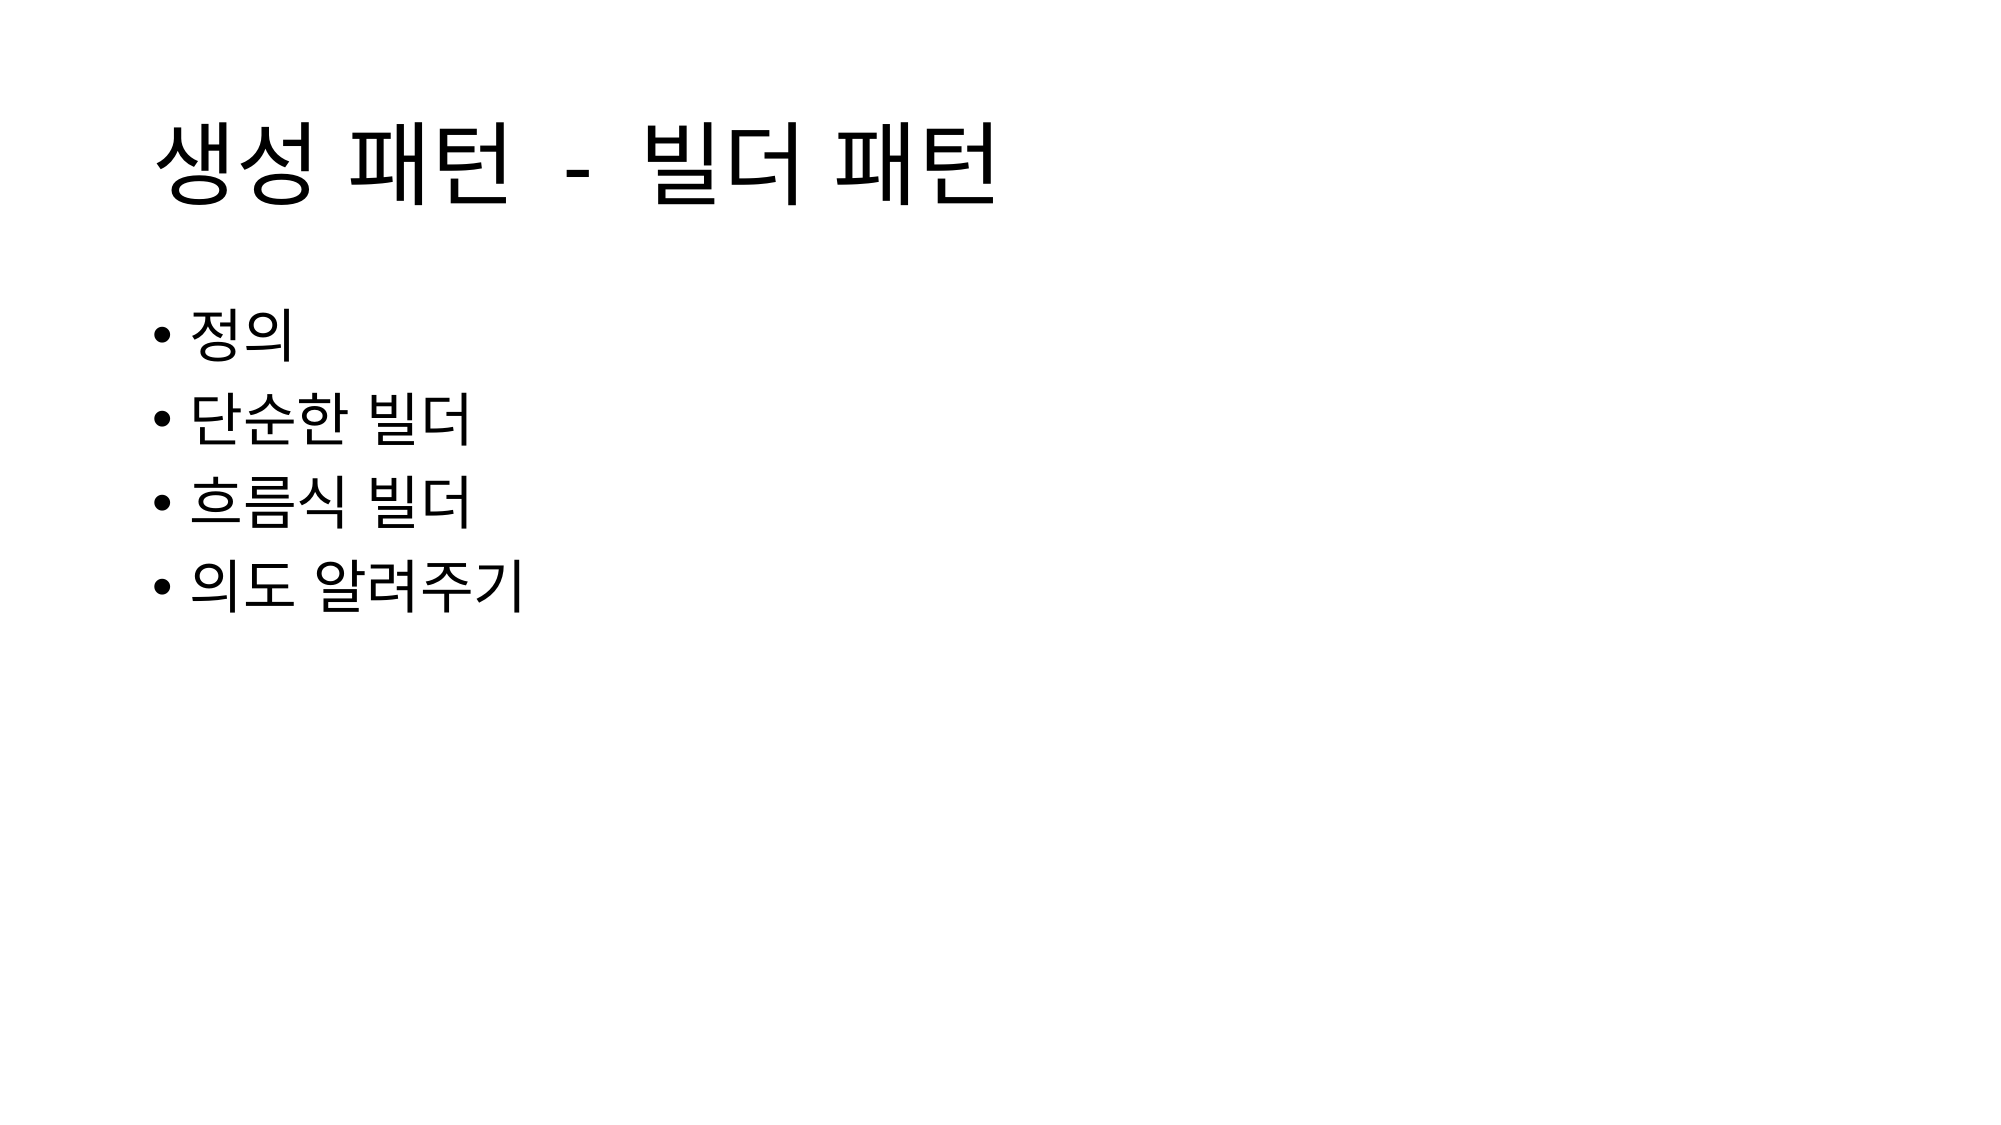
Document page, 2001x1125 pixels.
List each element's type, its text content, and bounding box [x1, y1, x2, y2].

list 정의 단순한 빌더 흐름식 빌더 의도 알려주기 [137, 299, 1863, 1014]
title 생성 패턴 - 빌더 패턴 [137, 59, 1863, 278]
